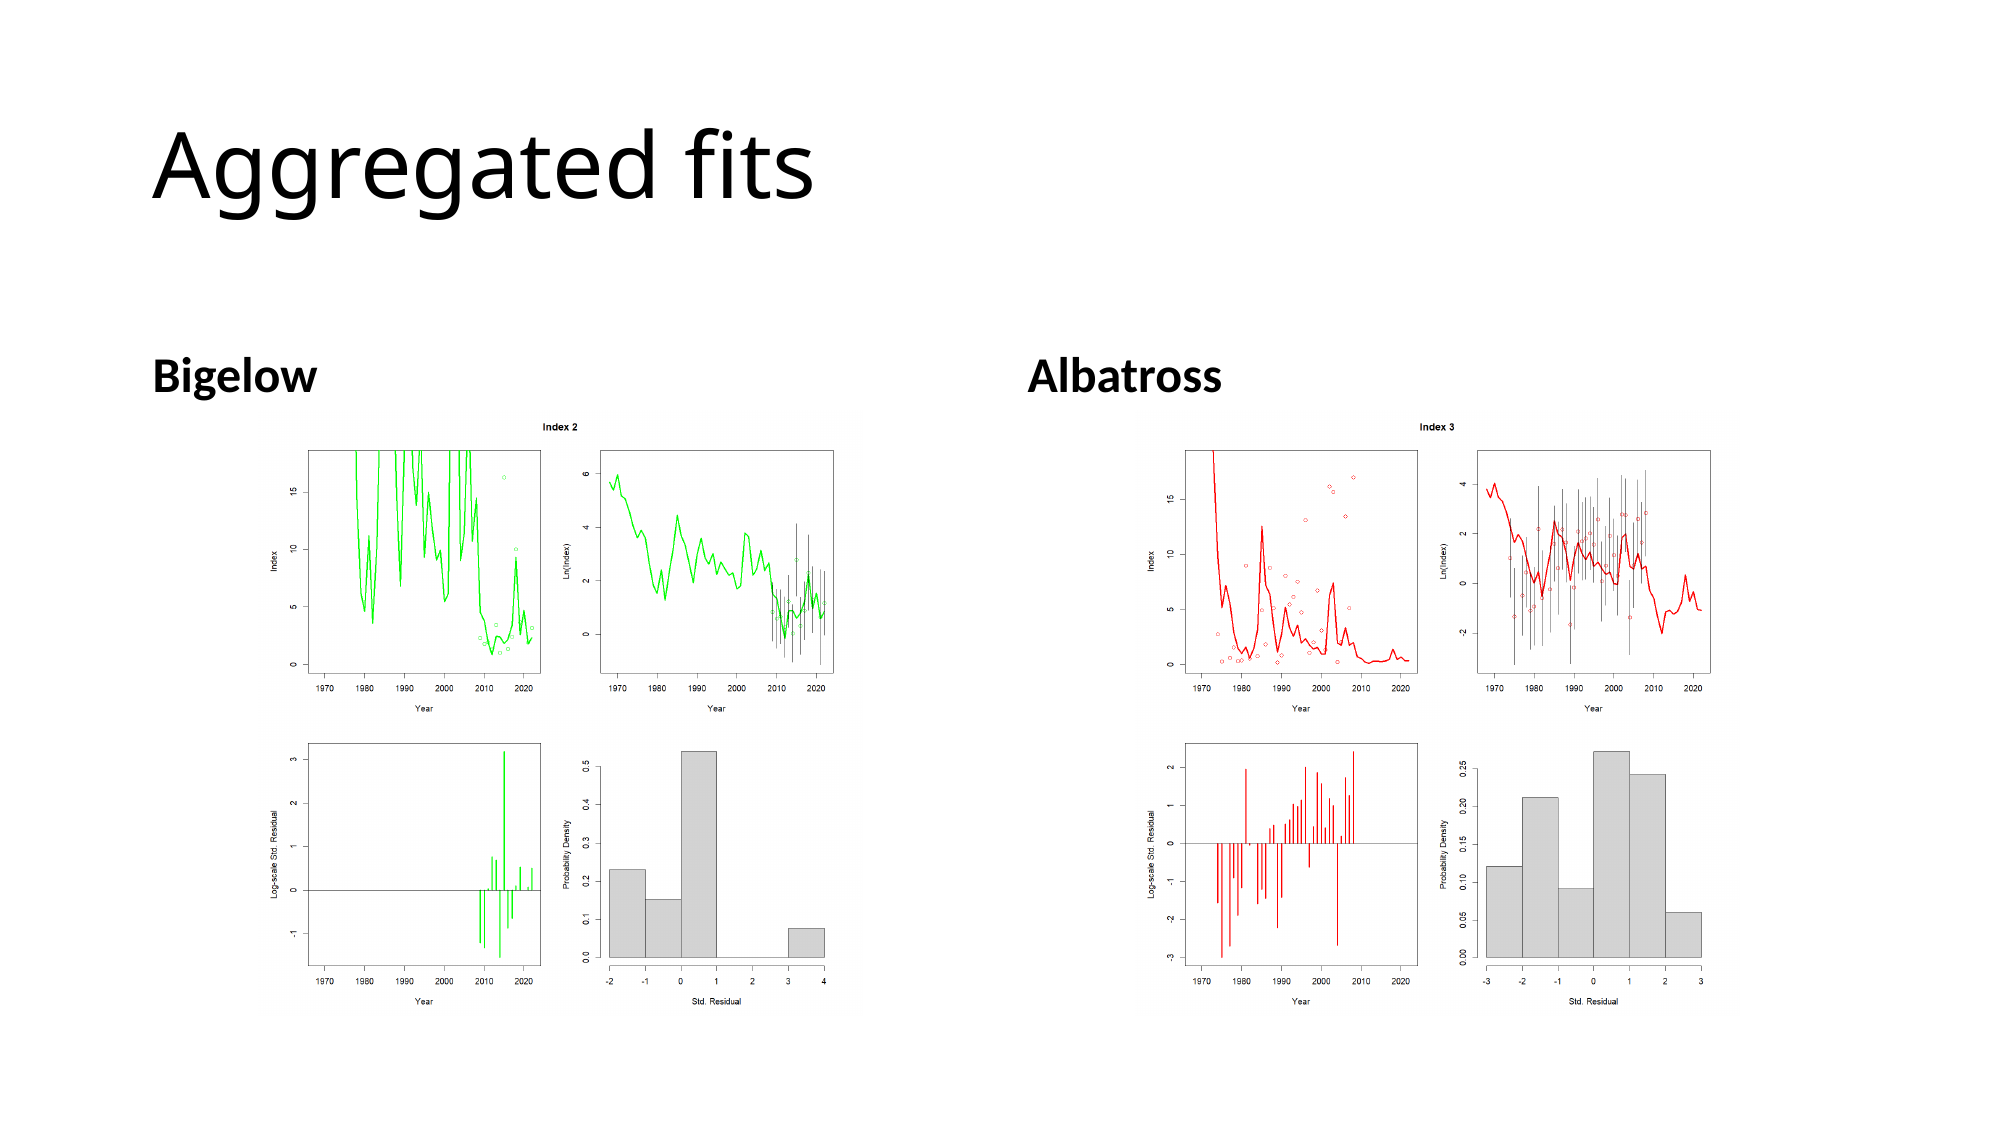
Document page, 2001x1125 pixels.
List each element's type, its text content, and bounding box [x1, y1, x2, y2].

title Aggregated fits [137, 59, 1863, 278]
list Albatross [1012, 275, 1863, 411]
list Bigelow [137, 275, 984, 411]
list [258, 410, 864, 1016]
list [1135, 410, 1740, 1016]
